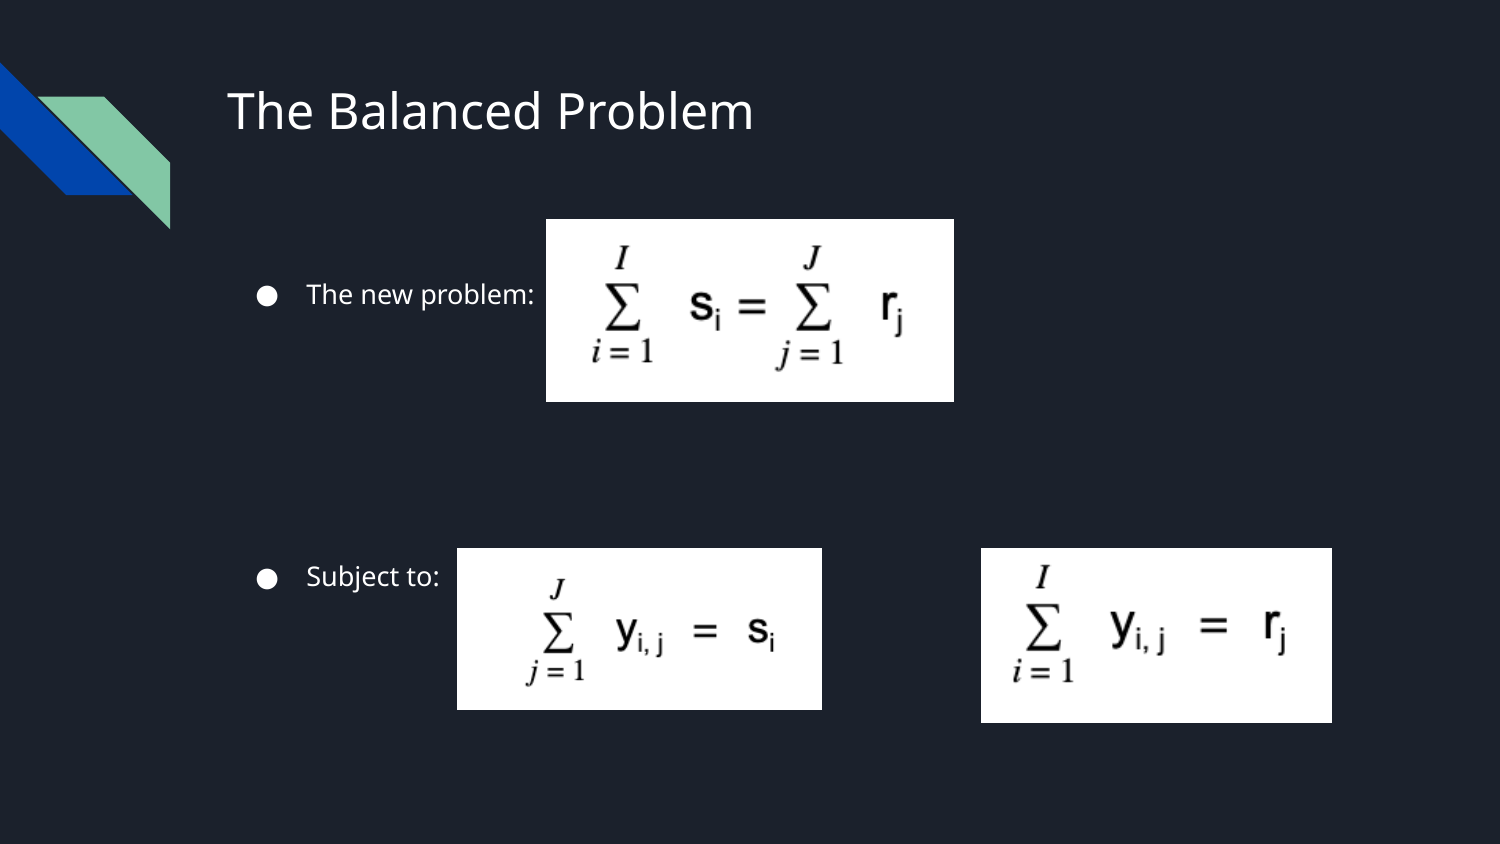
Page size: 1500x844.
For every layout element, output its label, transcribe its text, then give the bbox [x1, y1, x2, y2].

picture [457, 547, 822, 711]
list The new problem: Subject to: [216, 257, 1372, 735]
title The Balanced Problem [212, 64, 1368, 215]
picture [546, 219, 954, 402]
picture [981, 547, 1333, 724]
